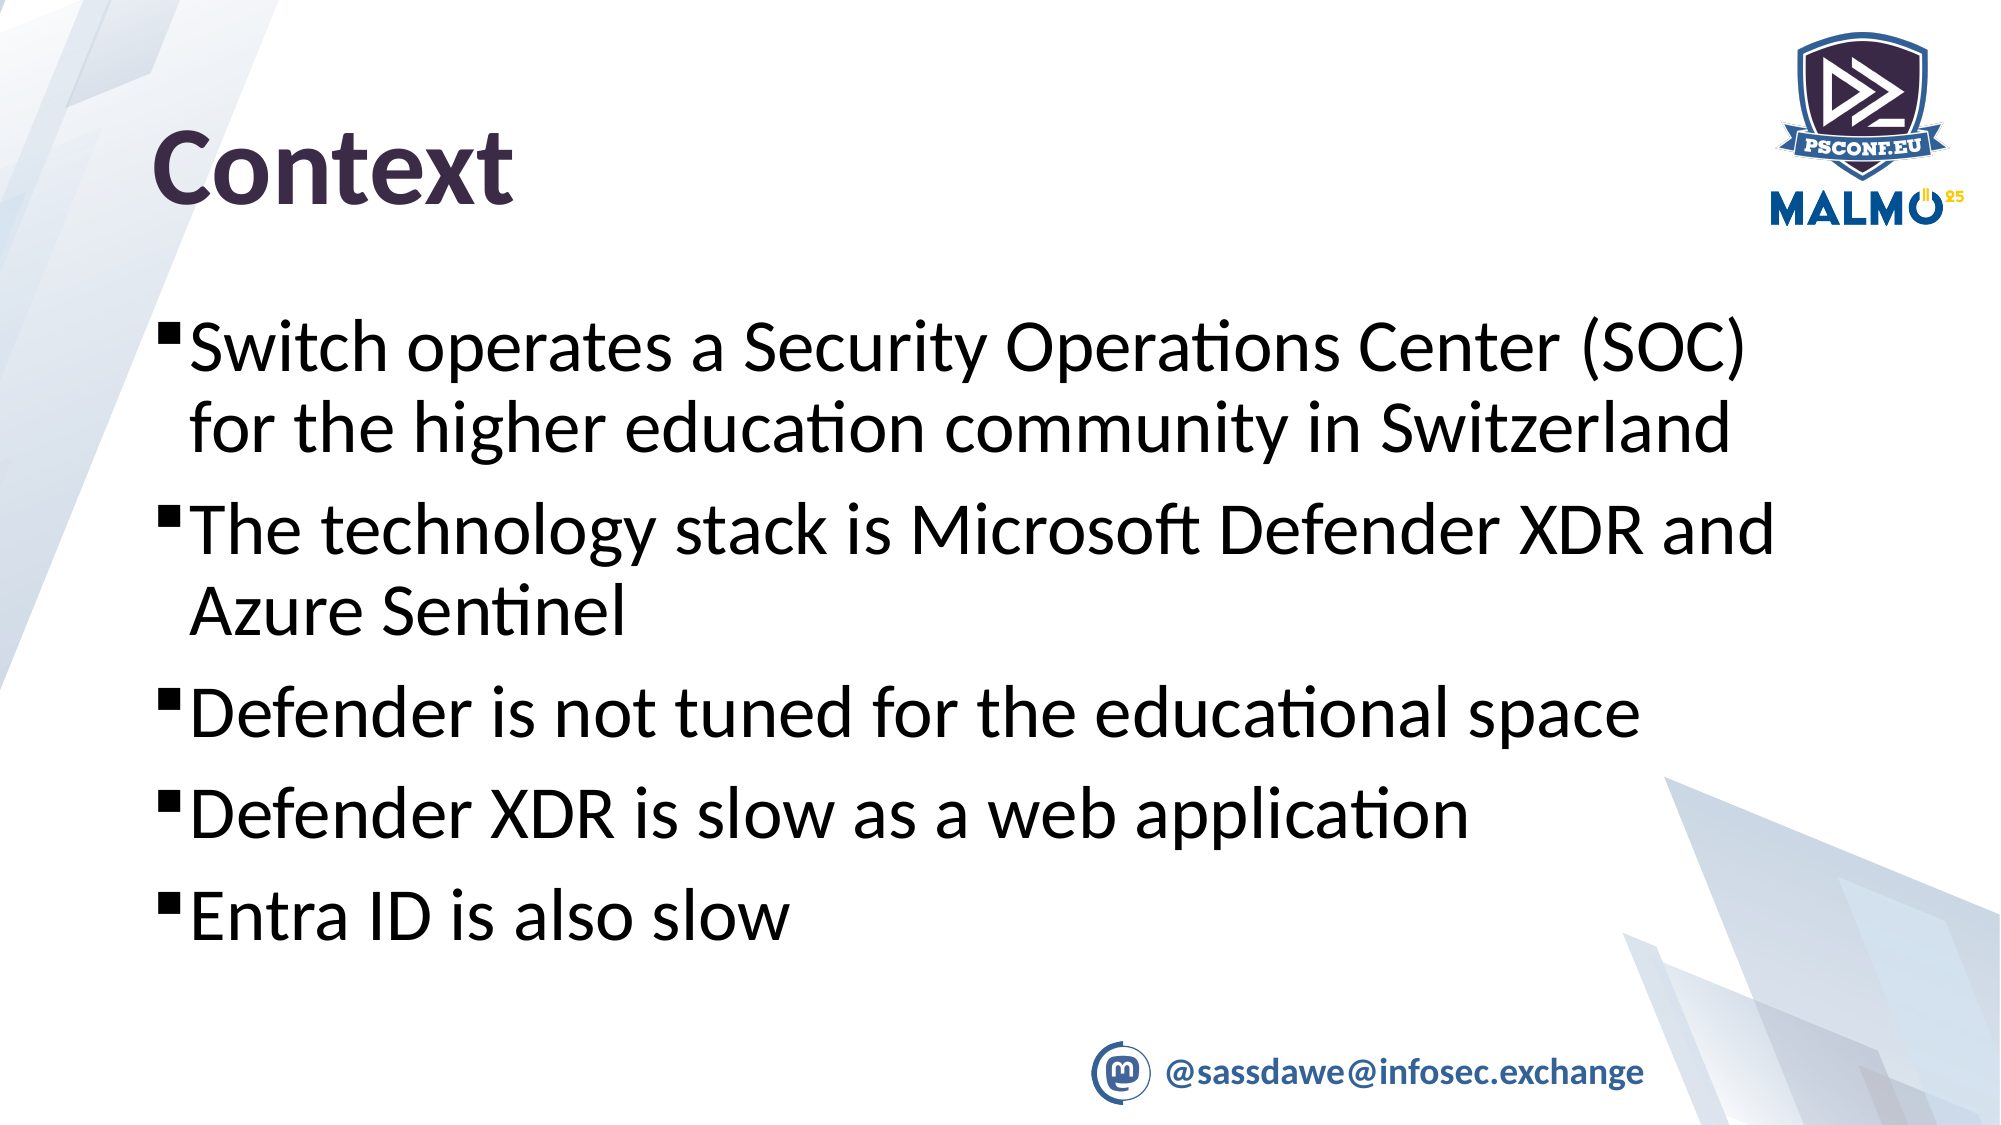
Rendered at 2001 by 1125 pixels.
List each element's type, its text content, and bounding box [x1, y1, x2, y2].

title Context [137, 59, 1735, 278]
picture [0, 0, 2000, 1125]
list Switch operates a Security Operations Center (SOC) for the higher education community in Switzerland The technology stack is Microsoft Defender XDR and Azure Sentinel Defender is not tuned for the educational space Defender XDR is slow as a web application Entra ID is also slow [137, 299, 1863, 1014]
